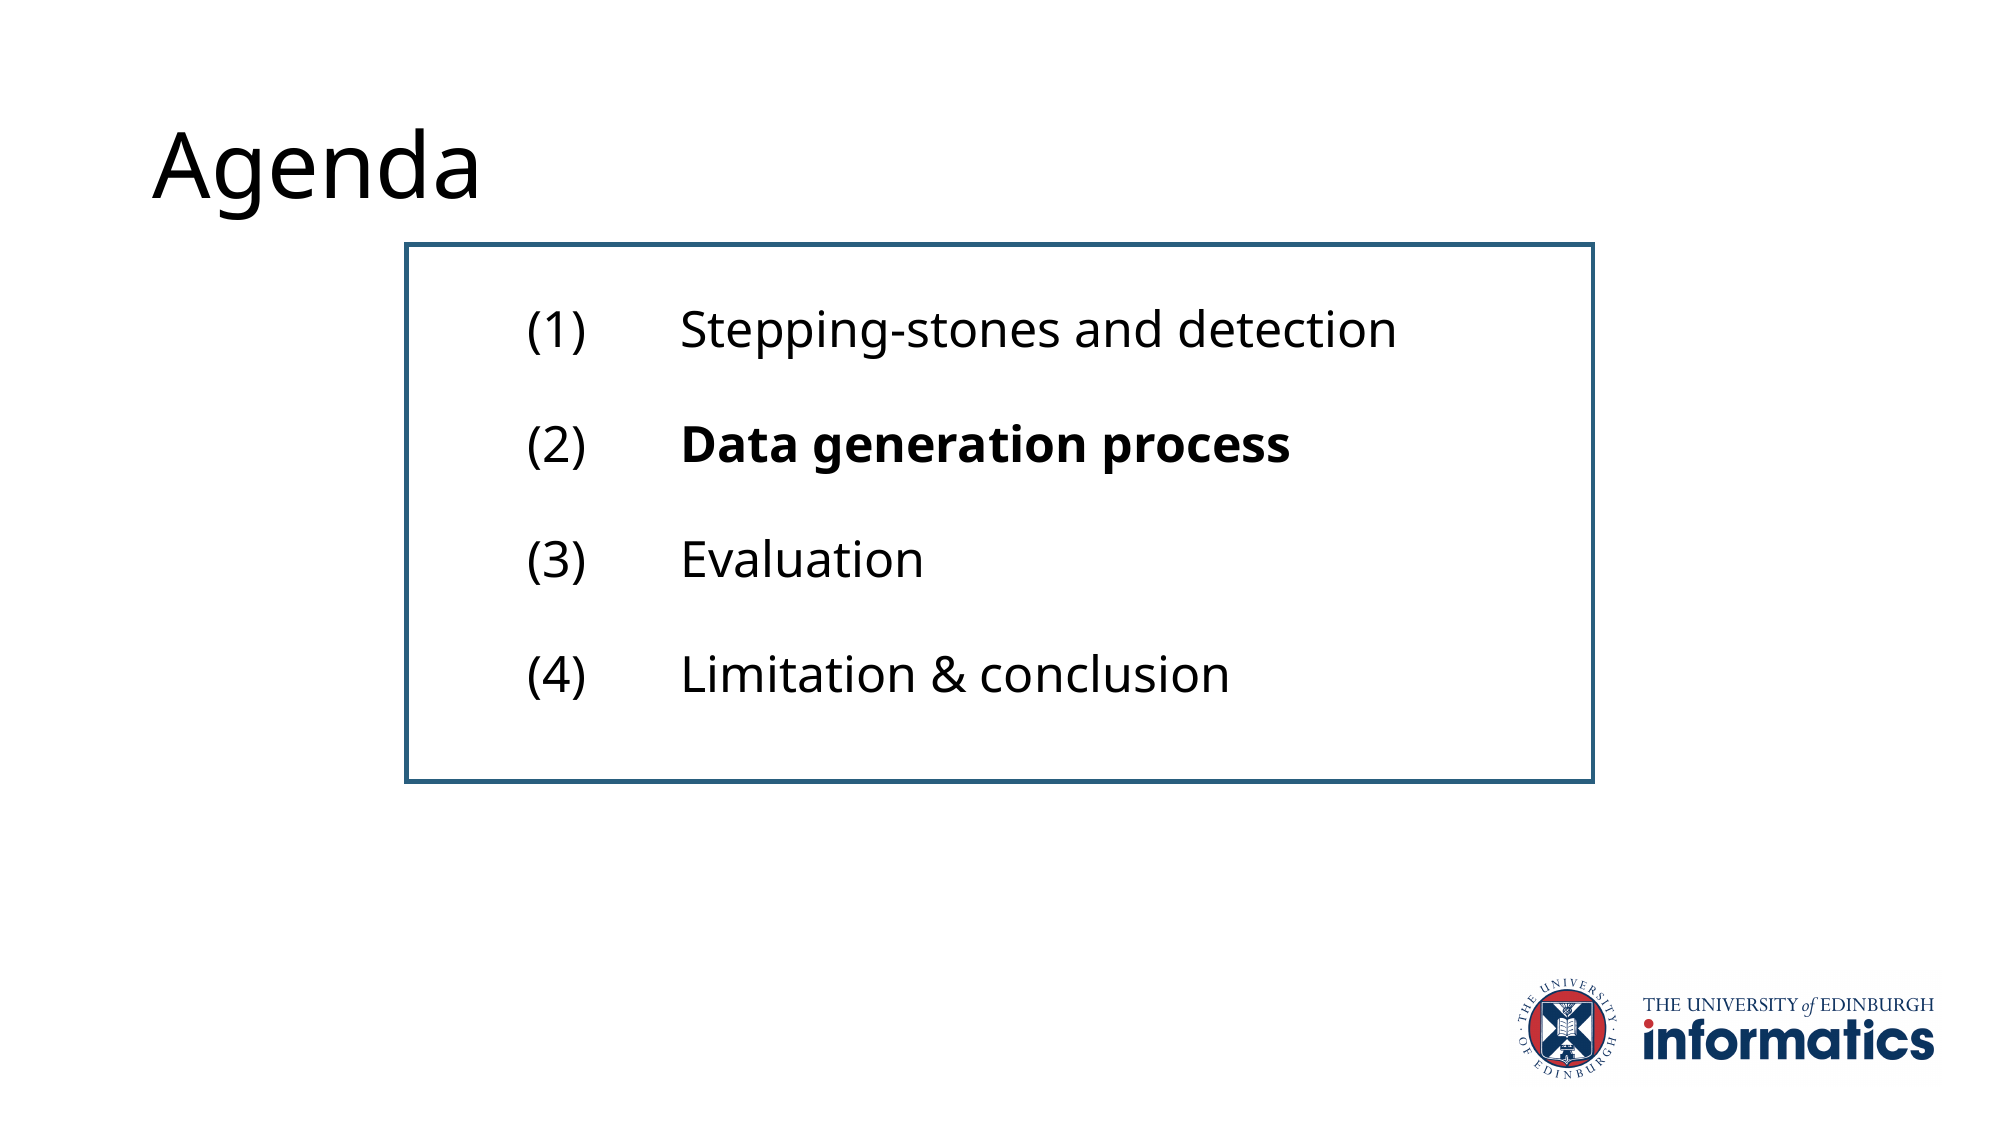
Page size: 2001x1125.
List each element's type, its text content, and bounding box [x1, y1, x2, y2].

title Agenda [137, 59, 1863, 278]
text_box [406, 243, 1594, 783]
picture [1509, 970, 1942, 1087]
text_box Stepping-stones and detection Data generation process Evaluation Limitation & conclusion [512, 259, 1488, 825]
